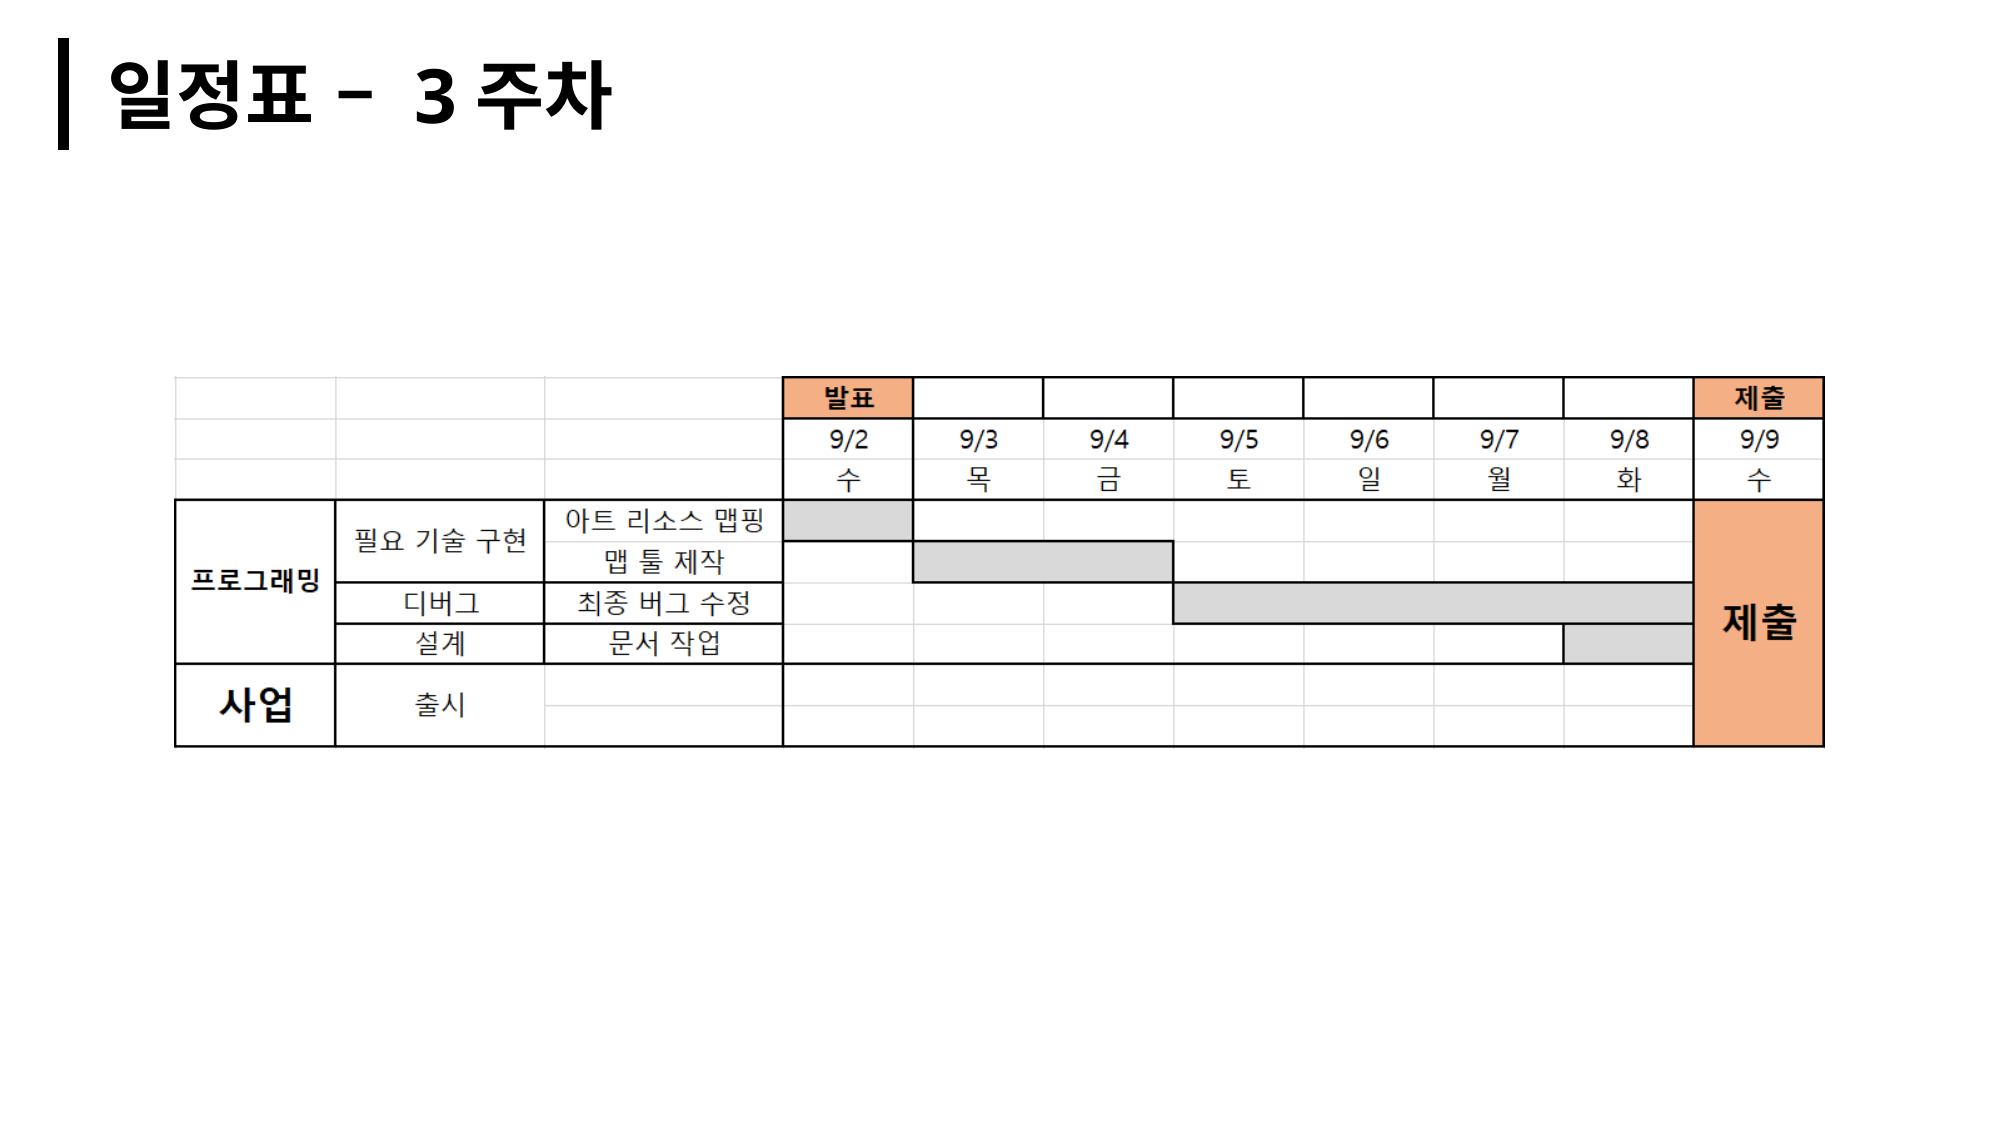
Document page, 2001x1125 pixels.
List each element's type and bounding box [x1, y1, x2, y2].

picture [174, 376, 1825, 749]
text_box [63, 37, 640, 150]
